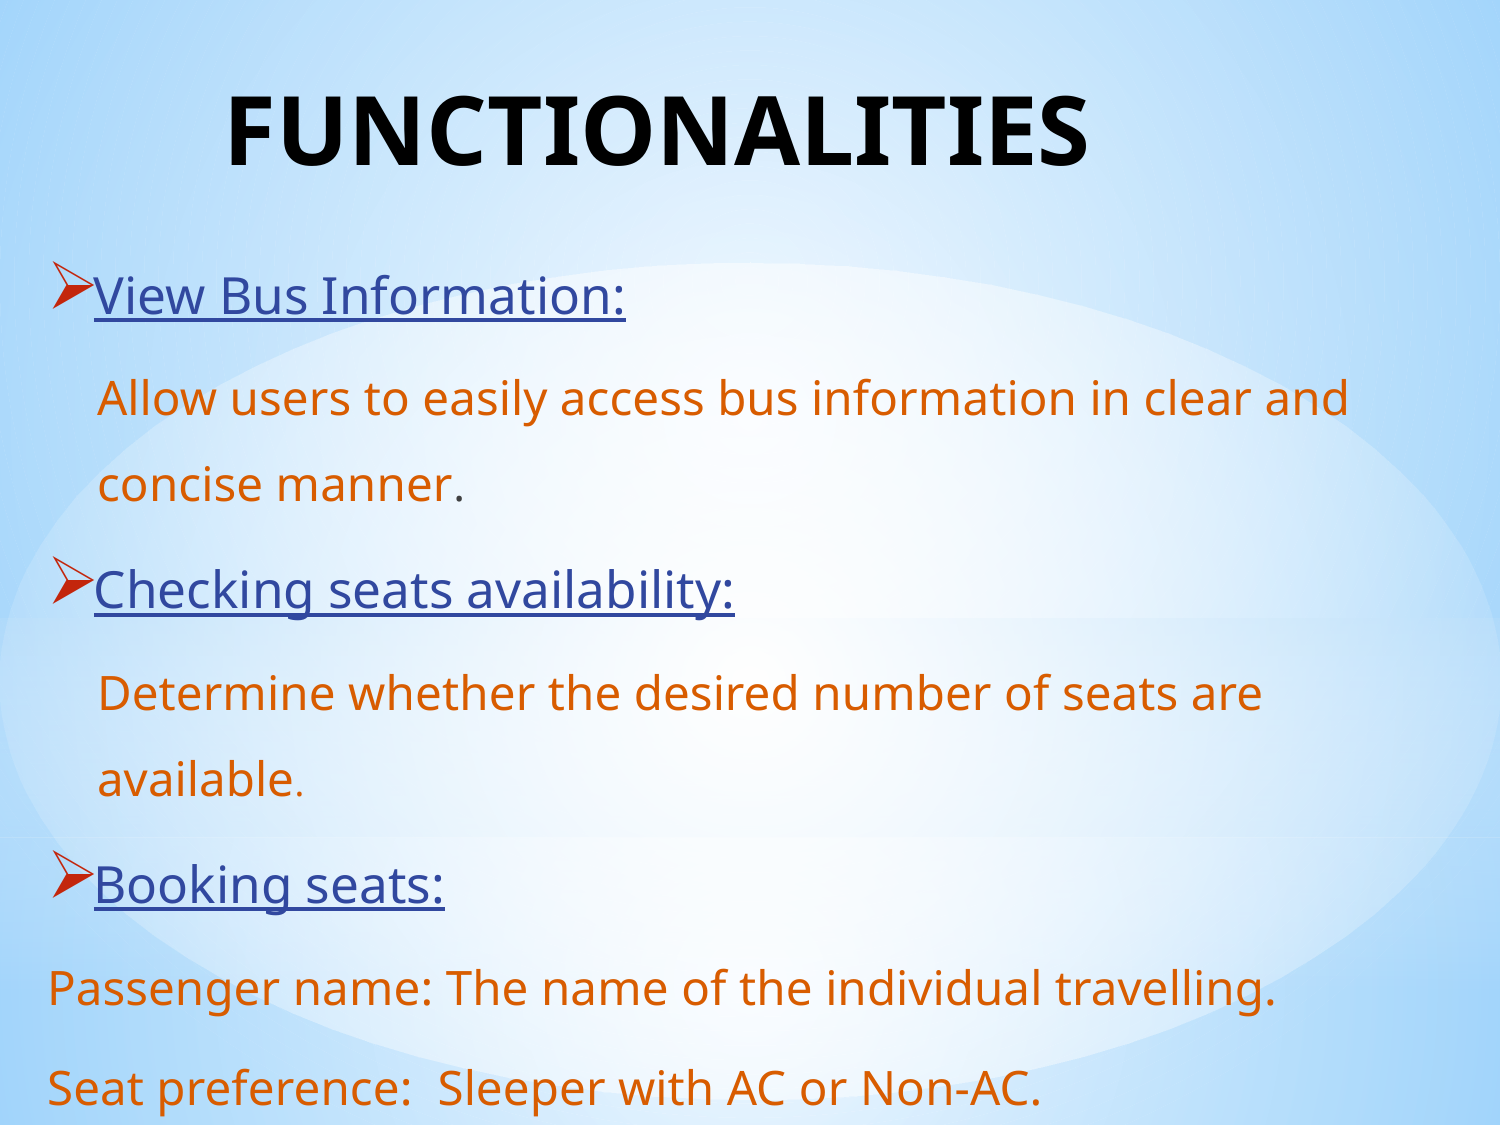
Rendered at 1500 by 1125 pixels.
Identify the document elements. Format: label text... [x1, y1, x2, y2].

title FUNCTIONALITIES [37, 62, 1106, 224]
list View Bus Information: Allow users to easily access bus information in clear and concise manner. Checking seats availability: Determine whether the desired number of seats are available. Booking seats: Passenger name: The name of the individual travelling. Seat preference: Sleeper with AC or Non-AC. [24, 224, 1500, 1125]
